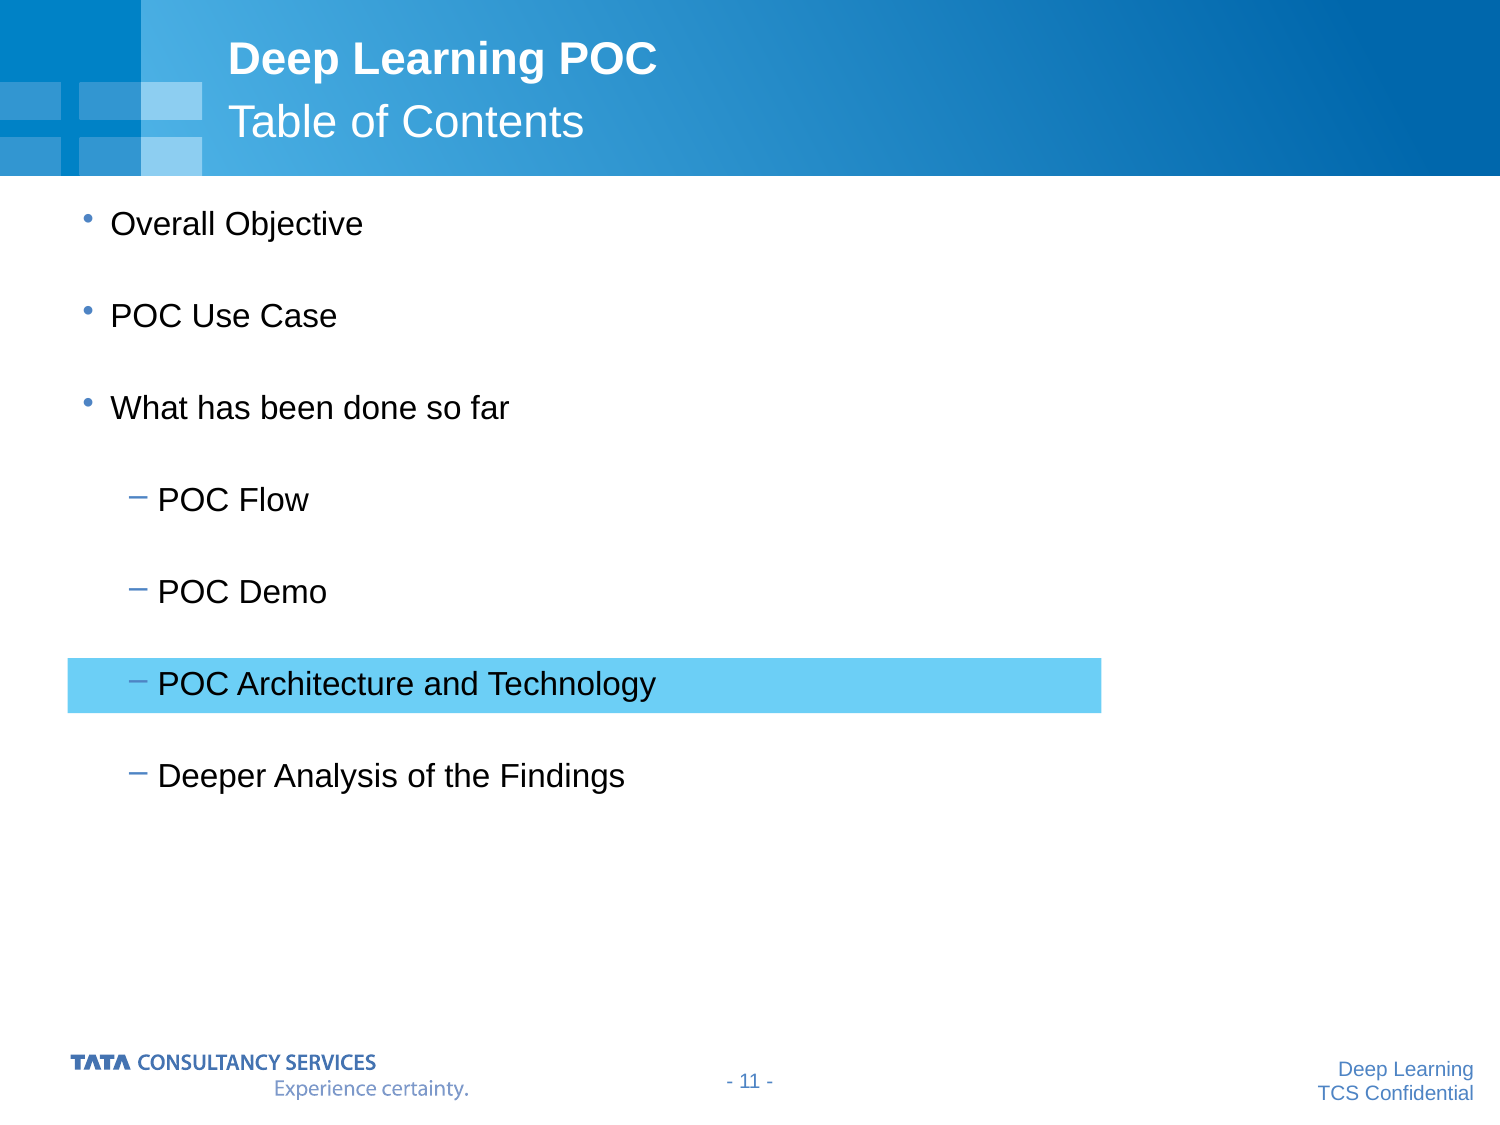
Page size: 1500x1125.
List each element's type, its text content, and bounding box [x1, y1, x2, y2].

list Overall Objective POC Use Case What has been done so far POC Flow POC Demo POC Architecture and Technology Deeper Analysis of the Findings [67, 194, 1451, 809]
slide_number - 10 - [695, 1050, 805, 1111]
title Deep Learning POC Table of Contents [212, 43, 1451, 124]
